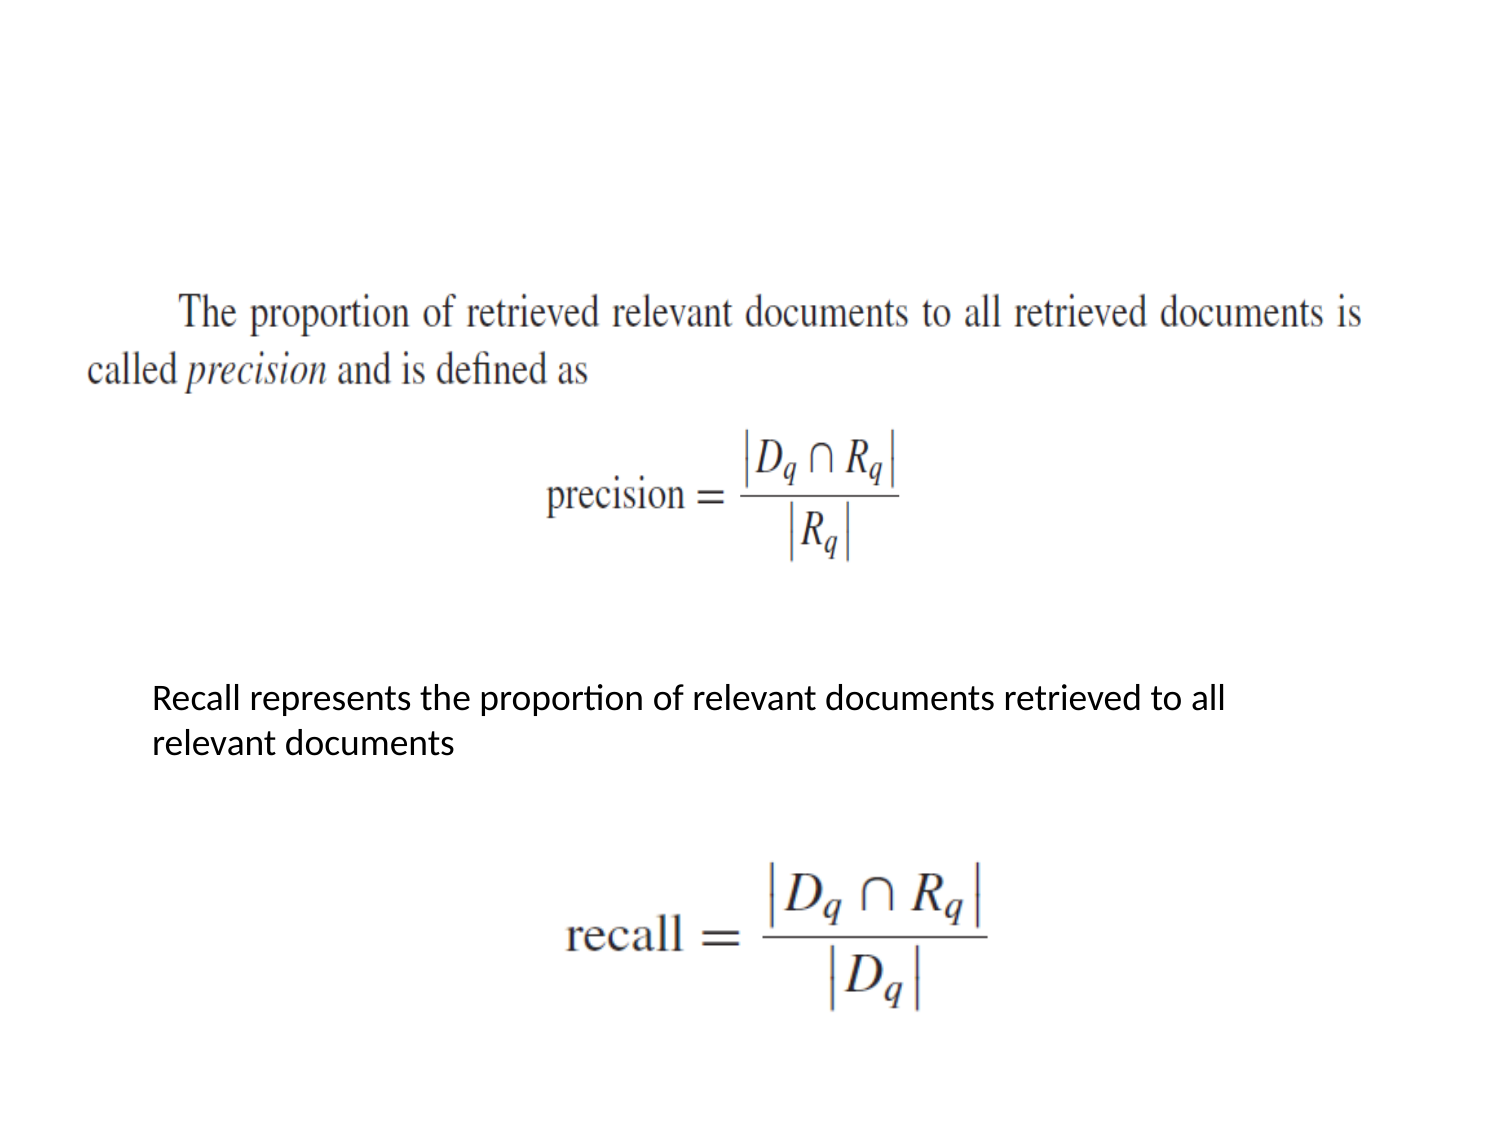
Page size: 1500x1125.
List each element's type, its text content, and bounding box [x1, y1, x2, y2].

picture [449, 837, 1107, 1038]
text_box Recall represents the proportion of relevant documents retrieved to all relevant documents [137, 665, 1350, 771]
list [37, 231, 1463, 575]
